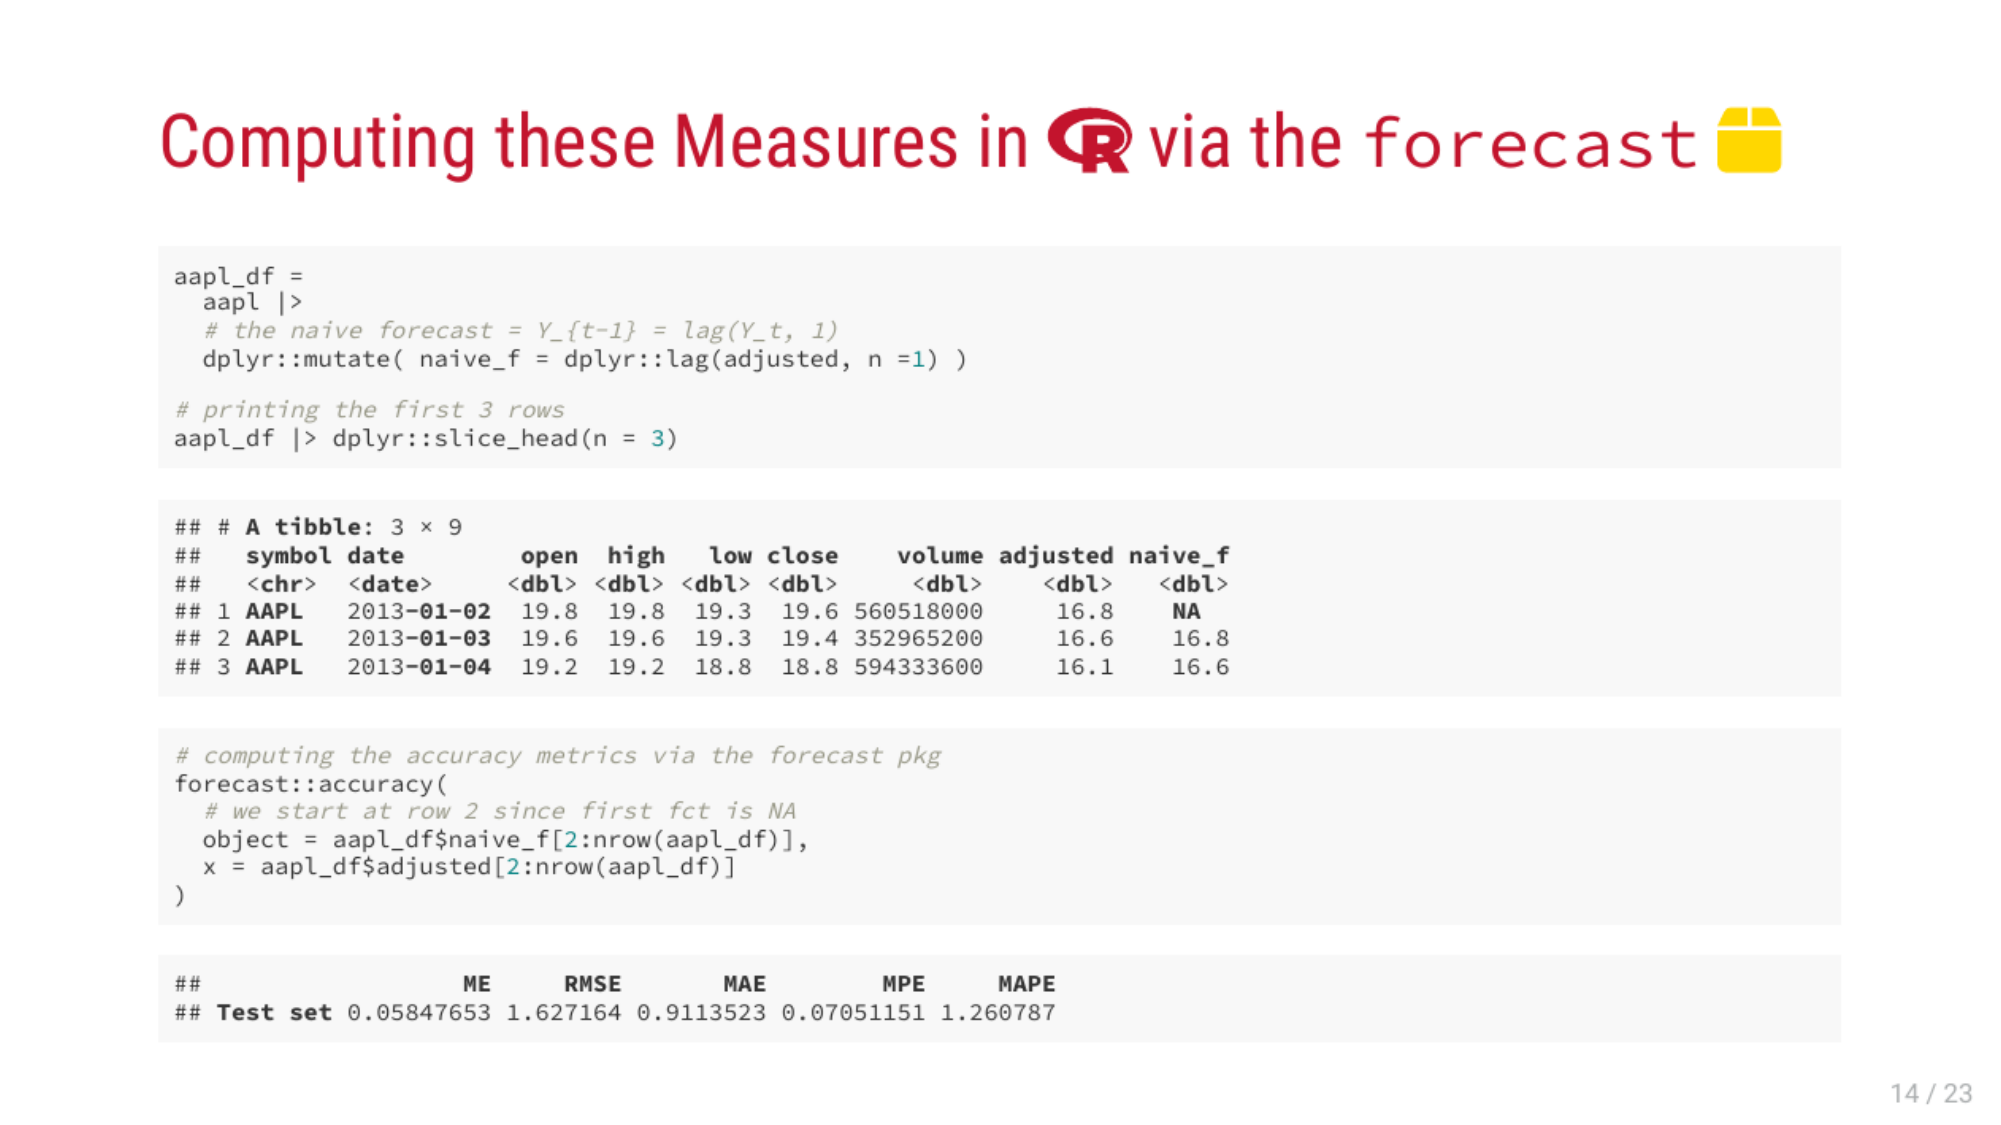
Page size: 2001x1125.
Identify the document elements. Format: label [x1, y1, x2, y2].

list [0, 0, 2000, 1125]
